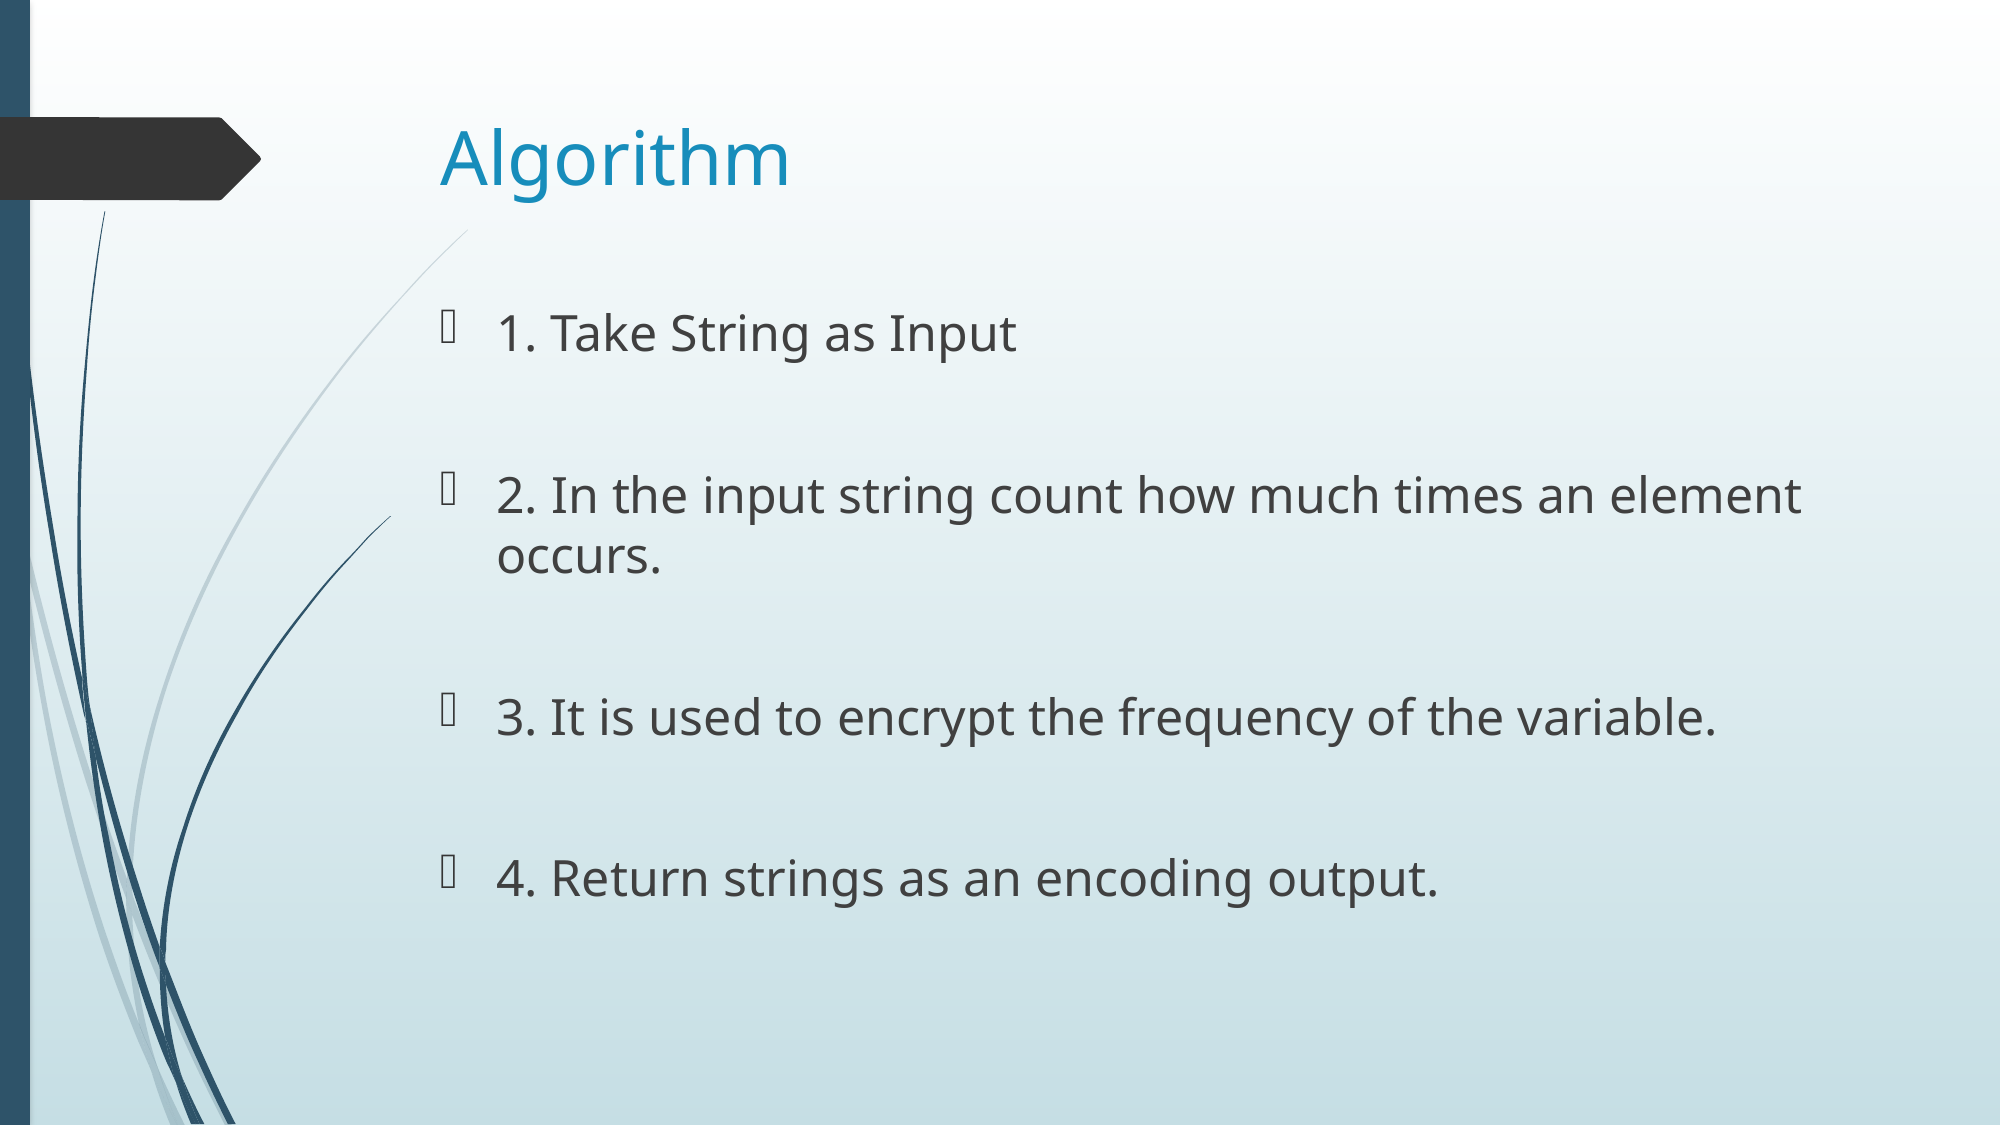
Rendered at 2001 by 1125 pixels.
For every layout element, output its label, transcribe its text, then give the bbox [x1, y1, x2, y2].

list 1. Take String as Input 2. In the input string count how much times an element occurs. 3. It is used to encrypt the frequency of the variable. 4. Return strings as an encoding output. [424, 228, 1888, 955]
title Algorithm [425, 102, 1888, 228]
